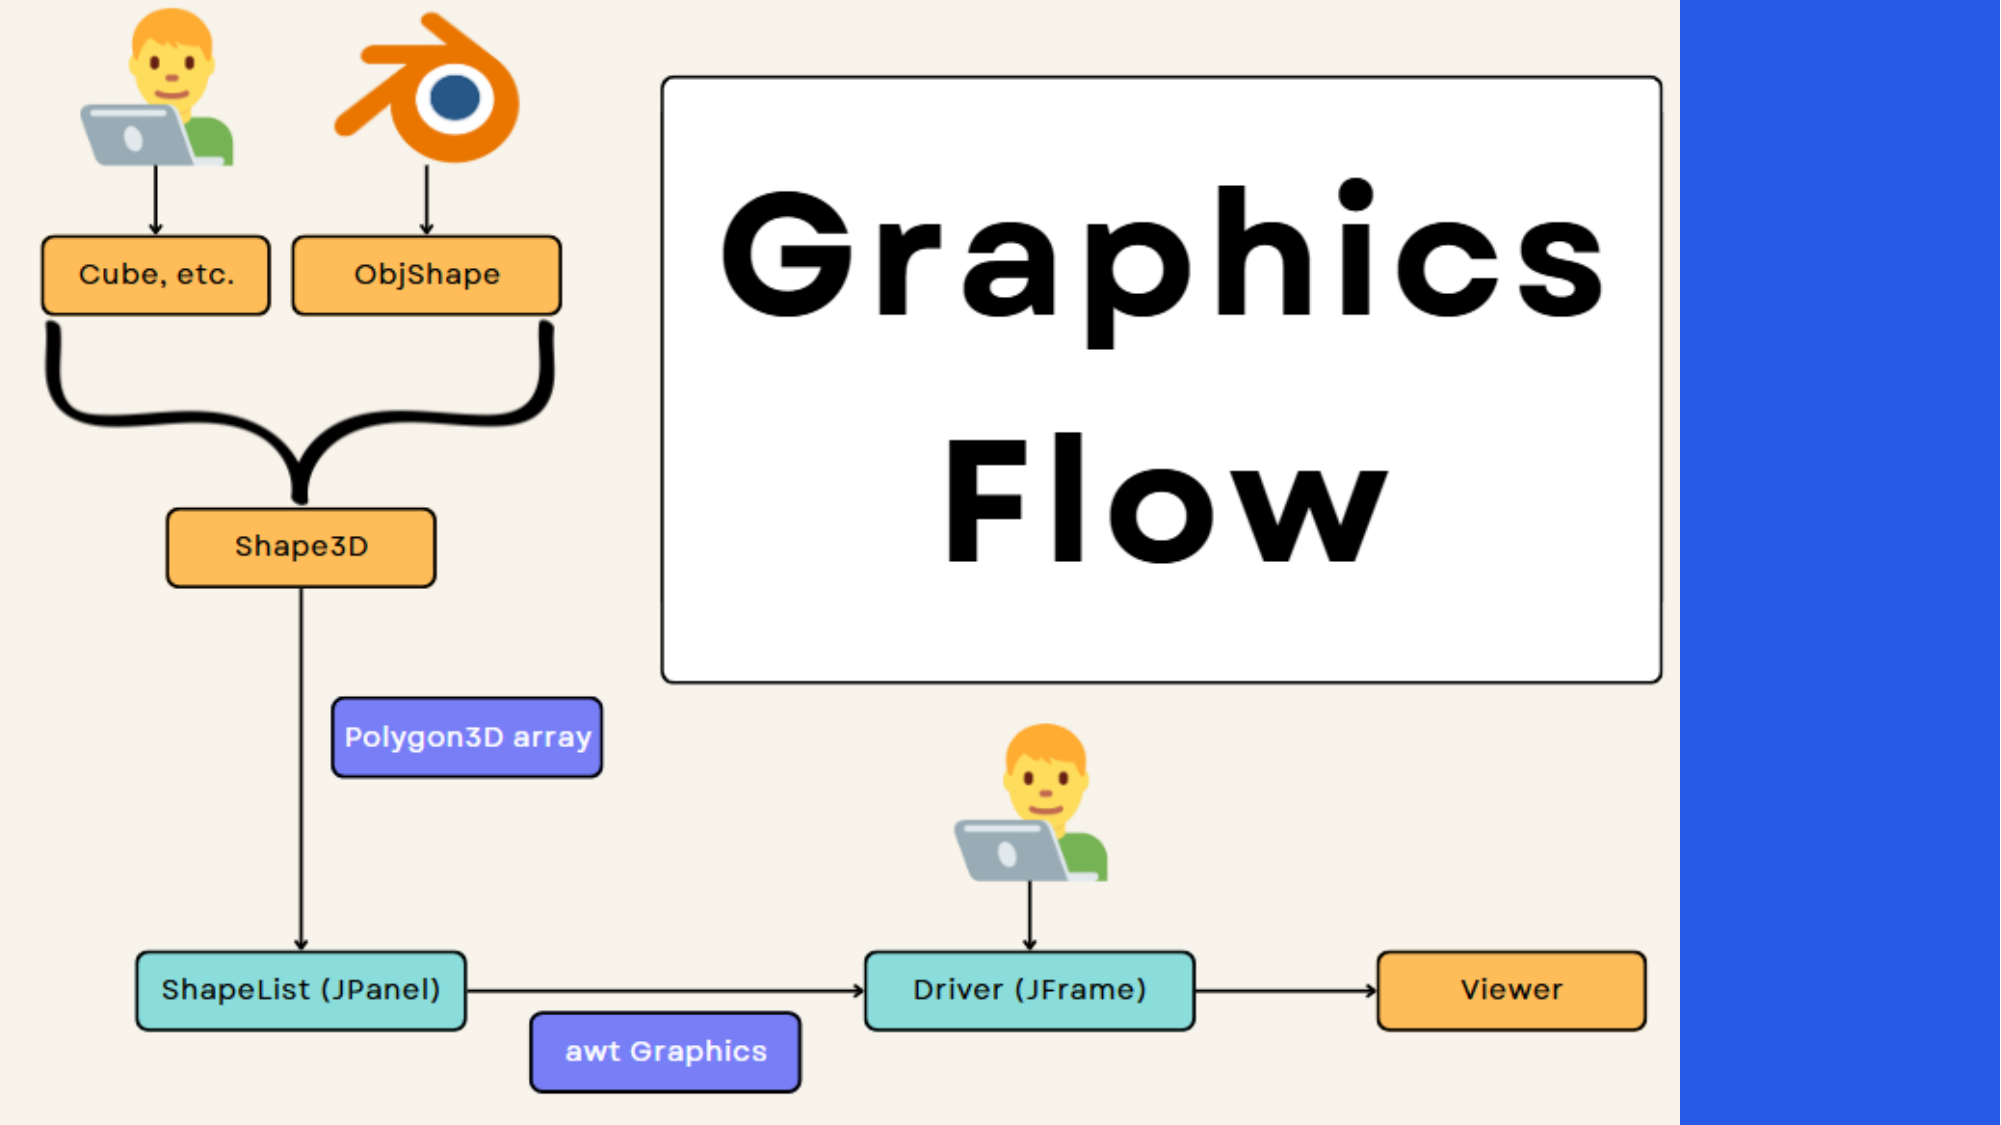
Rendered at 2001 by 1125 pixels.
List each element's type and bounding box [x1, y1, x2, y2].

text_box [1680, 0, 2000, 1125]
picture [0, 0, 1680, 1125]
